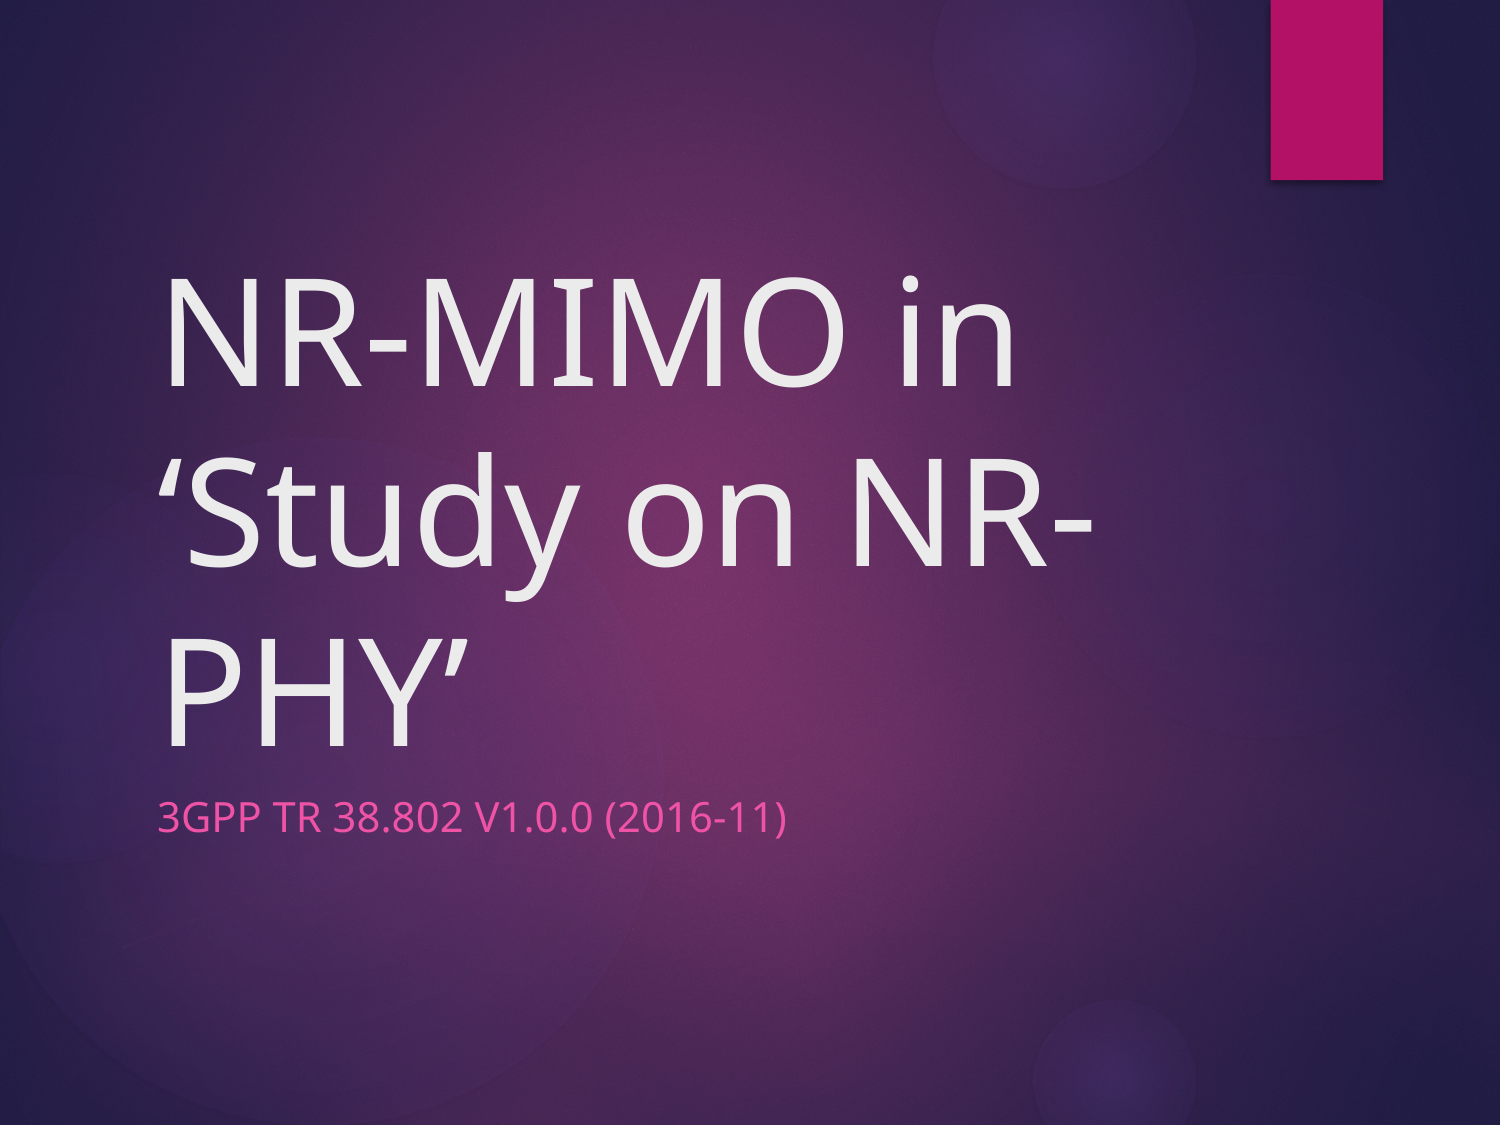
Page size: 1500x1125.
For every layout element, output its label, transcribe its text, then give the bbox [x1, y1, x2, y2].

title NR-MIMO in ‘Study on NR-PHY’ [142, 237, 1229, 783]
subtitle 3GPP TR 38.802 V1.0.0 (2016-11) [142, 783, 1229, 925]
